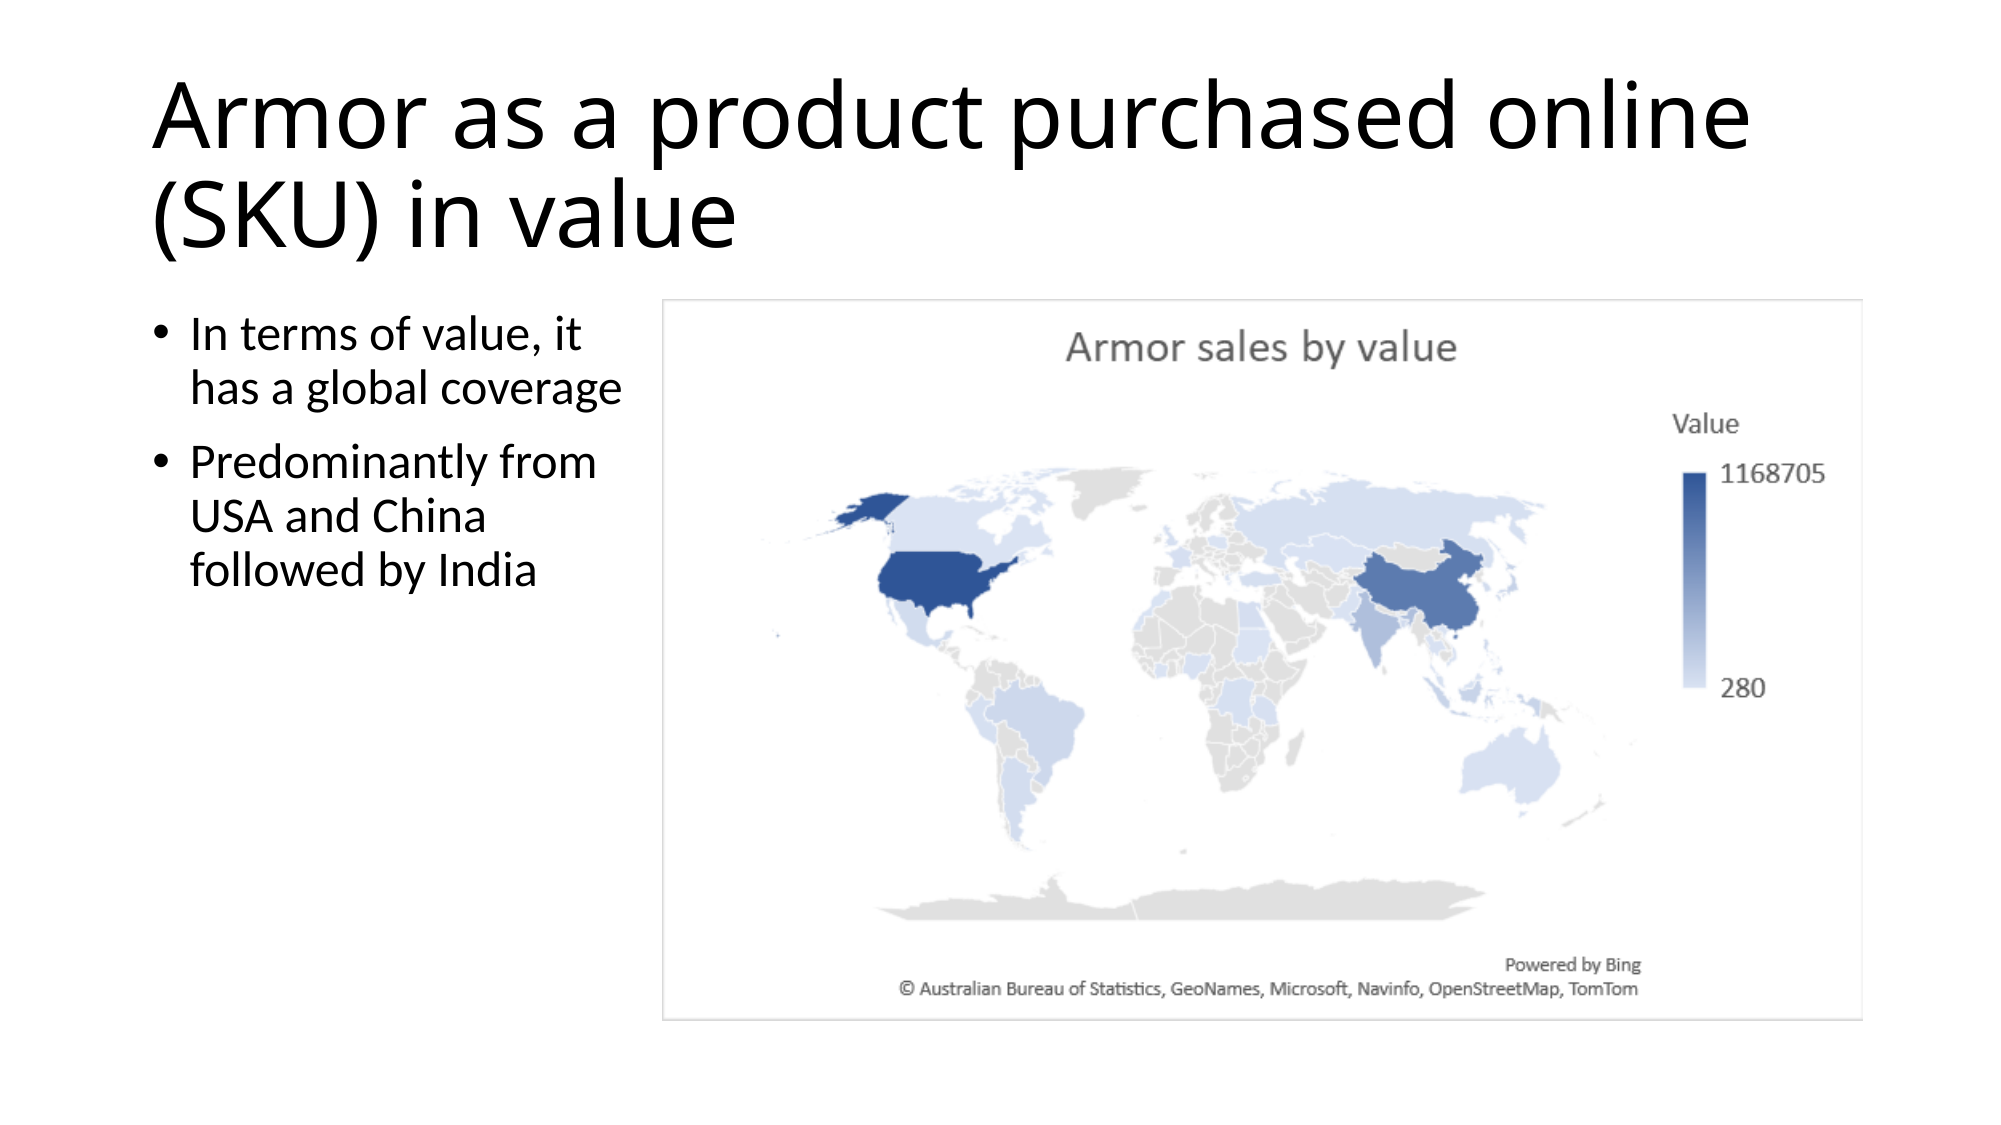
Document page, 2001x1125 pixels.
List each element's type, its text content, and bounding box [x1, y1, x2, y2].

list In terms of value, it has a global coverage Predominantly from USA and China followed by India [137, 299, 639, 1014]
picture [662, 299, 1863, 1022]
title Armor as a product purchased online (SKU) in value [137, 59, 1863, 278]
